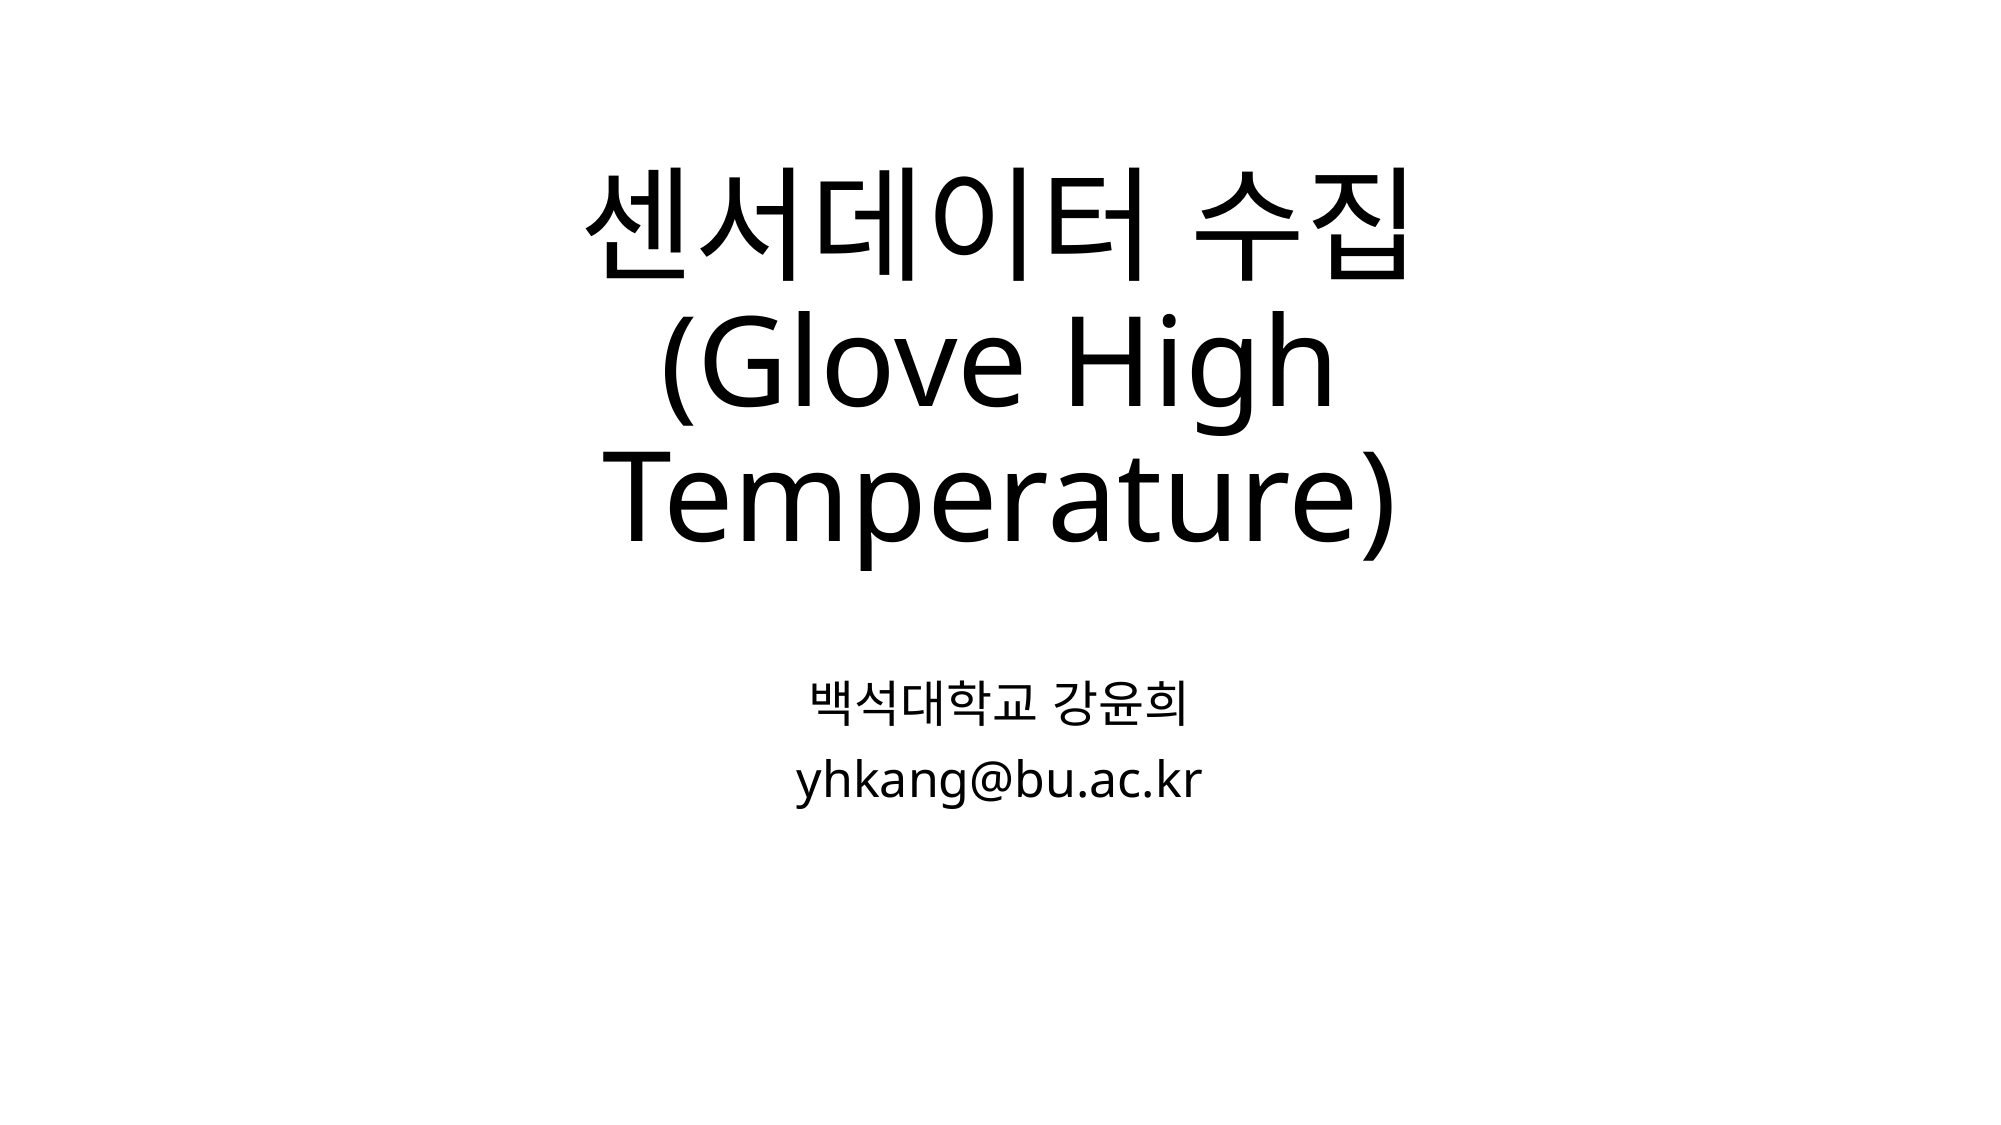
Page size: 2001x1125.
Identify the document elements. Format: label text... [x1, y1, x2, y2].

subtitle 백석대학교 강윤희 yhkang@bu.ac.kr [249, 590, 1750, 863]
title 센서데이터 수집 (Glove High Temperature) [249, 184, 1750, 576]
